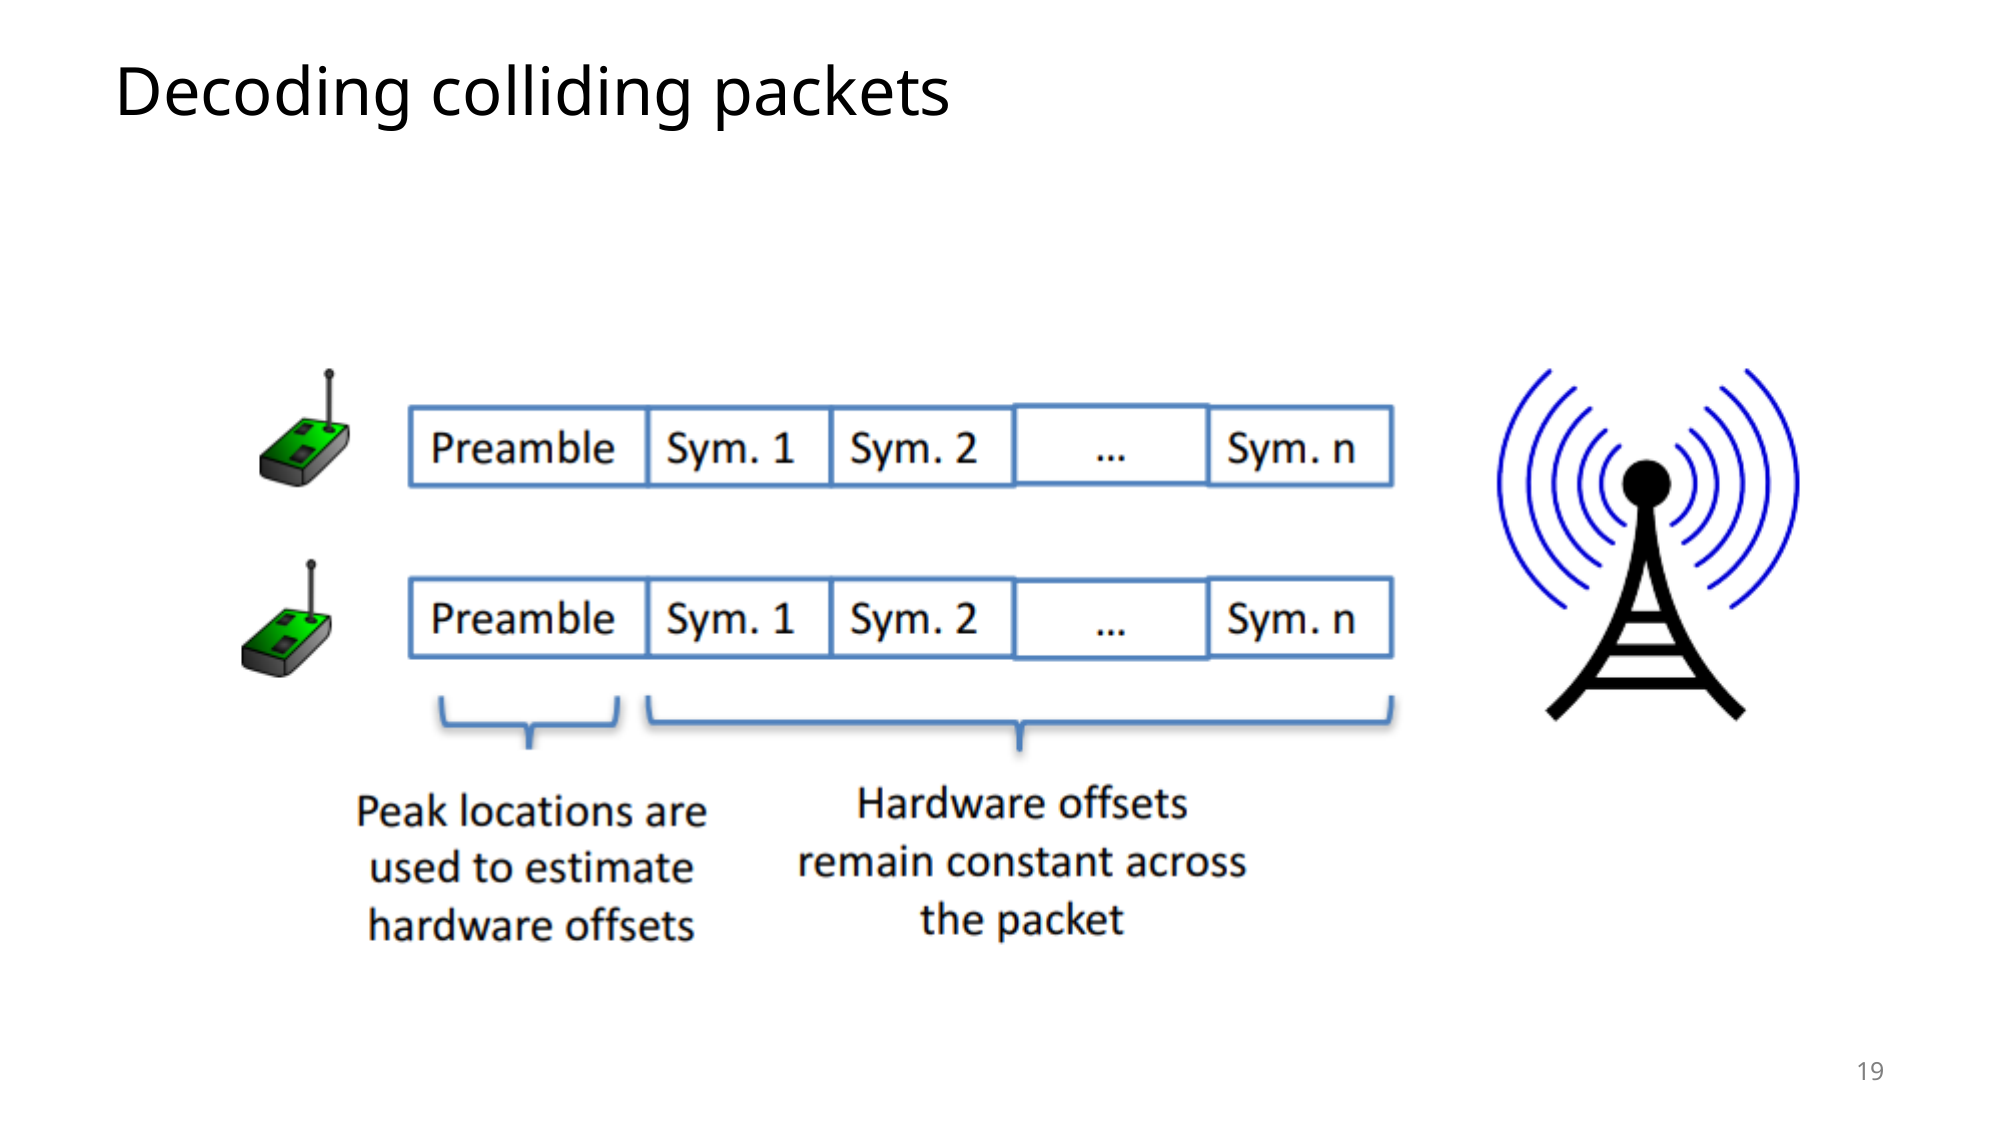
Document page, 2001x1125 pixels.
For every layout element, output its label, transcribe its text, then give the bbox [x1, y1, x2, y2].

picture [210, 345, 1844, 1013]
title Decoding colliding packets [99, 37, 1900, 150]
slide_number 19 [1749, 1042, 1900, 1103]
